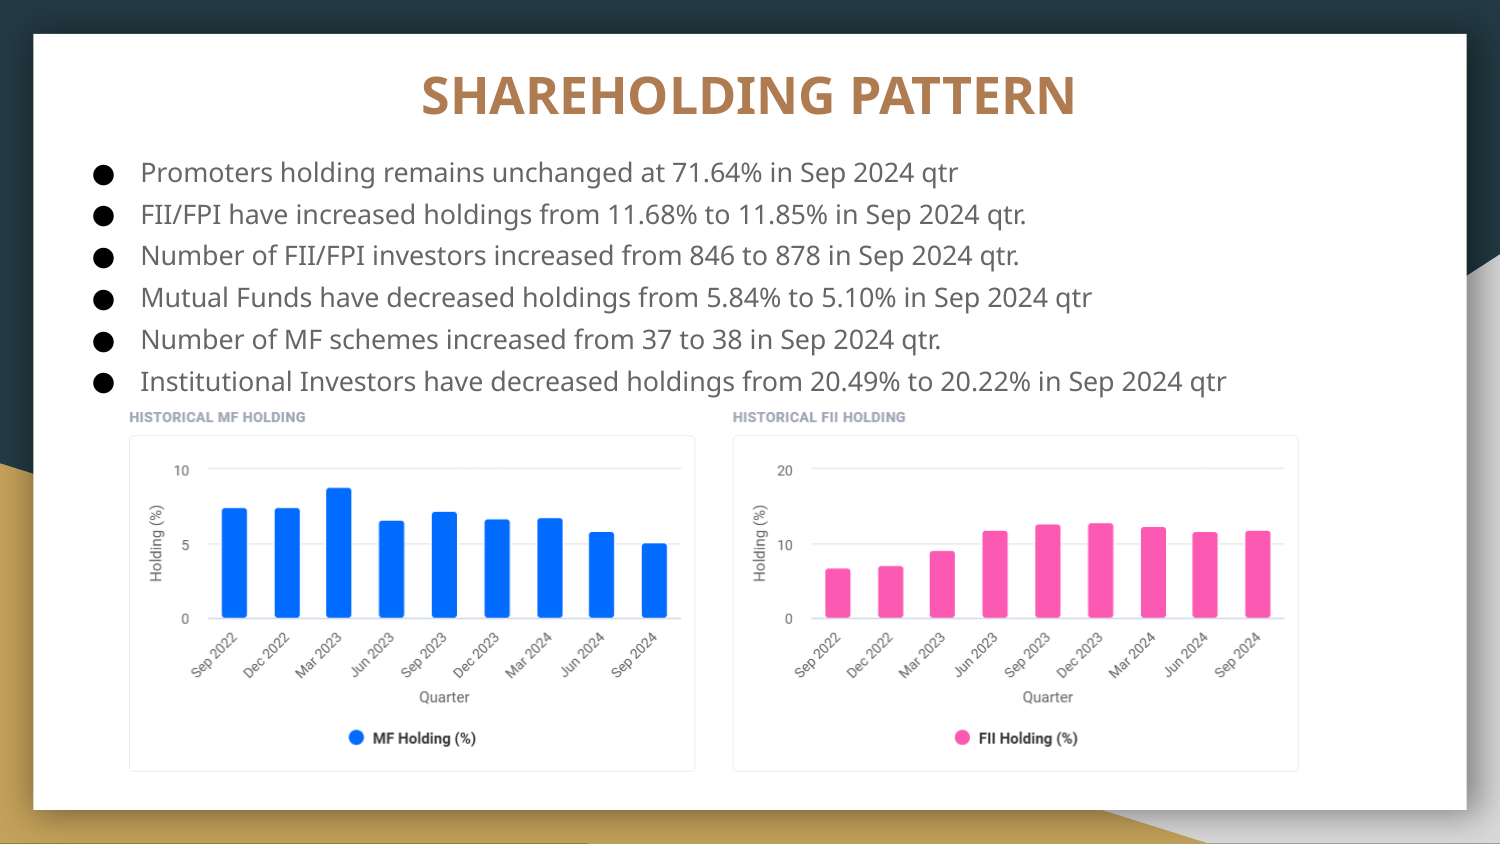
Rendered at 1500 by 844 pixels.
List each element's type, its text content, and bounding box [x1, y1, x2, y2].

list Promoters holding remains unchanged at 71.64% in Sep 2024 qtr FII/FPI have increased holdings from 11.68% to 11.85% in Sep 2024 qtr. Number of FII/FPI investors increased from 846 to 878 in Sep 2024 qtr. Mutual Funds have decreased holdings from 5.84% to 5.10% in Sep 2024 qtr Number of MF schemes increased from 37 to 38 in Sep 2024 qtr. Institutional Investors have decreased holdings from 20.49% to 20.22% in Sep 2024 qtr [51, 146, 1449, 415]
picture [120, 404, 1324, 785]
title SHAREHOLDING PATTERN [51, 44, 1449, 146]
